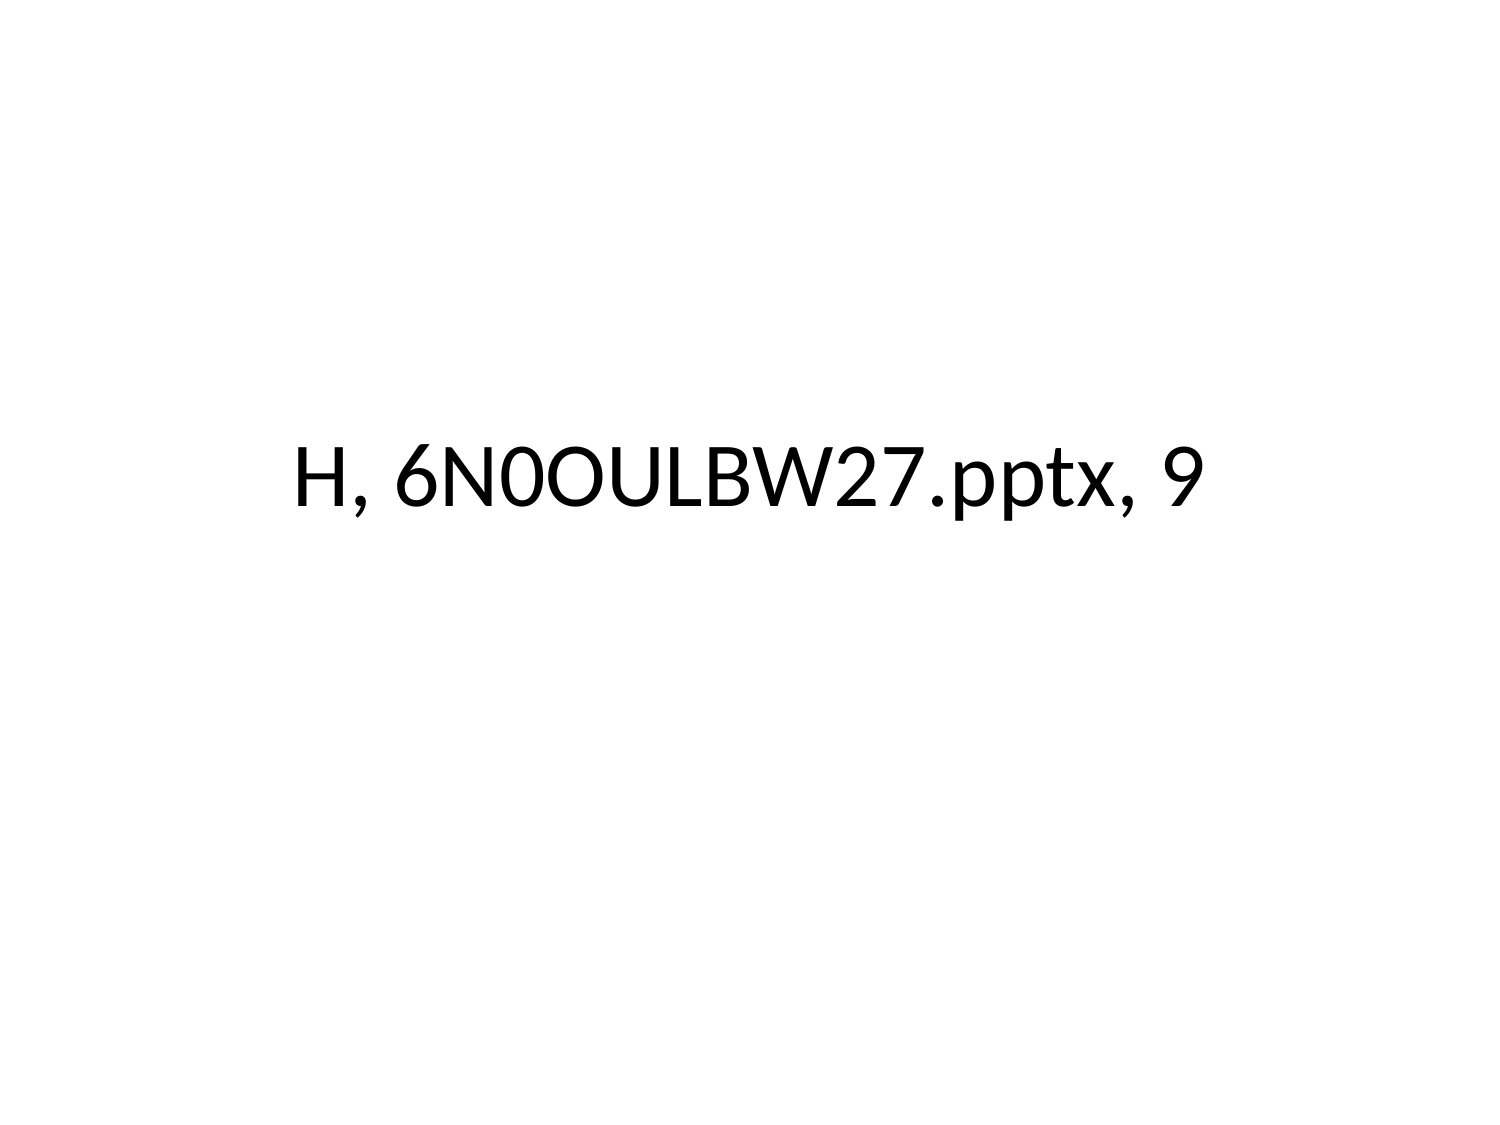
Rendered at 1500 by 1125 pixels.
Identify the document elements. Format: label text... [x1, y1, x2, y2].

title H, 6N0OULBW27.pptx, 9 [112, 349, 1388, 591]
